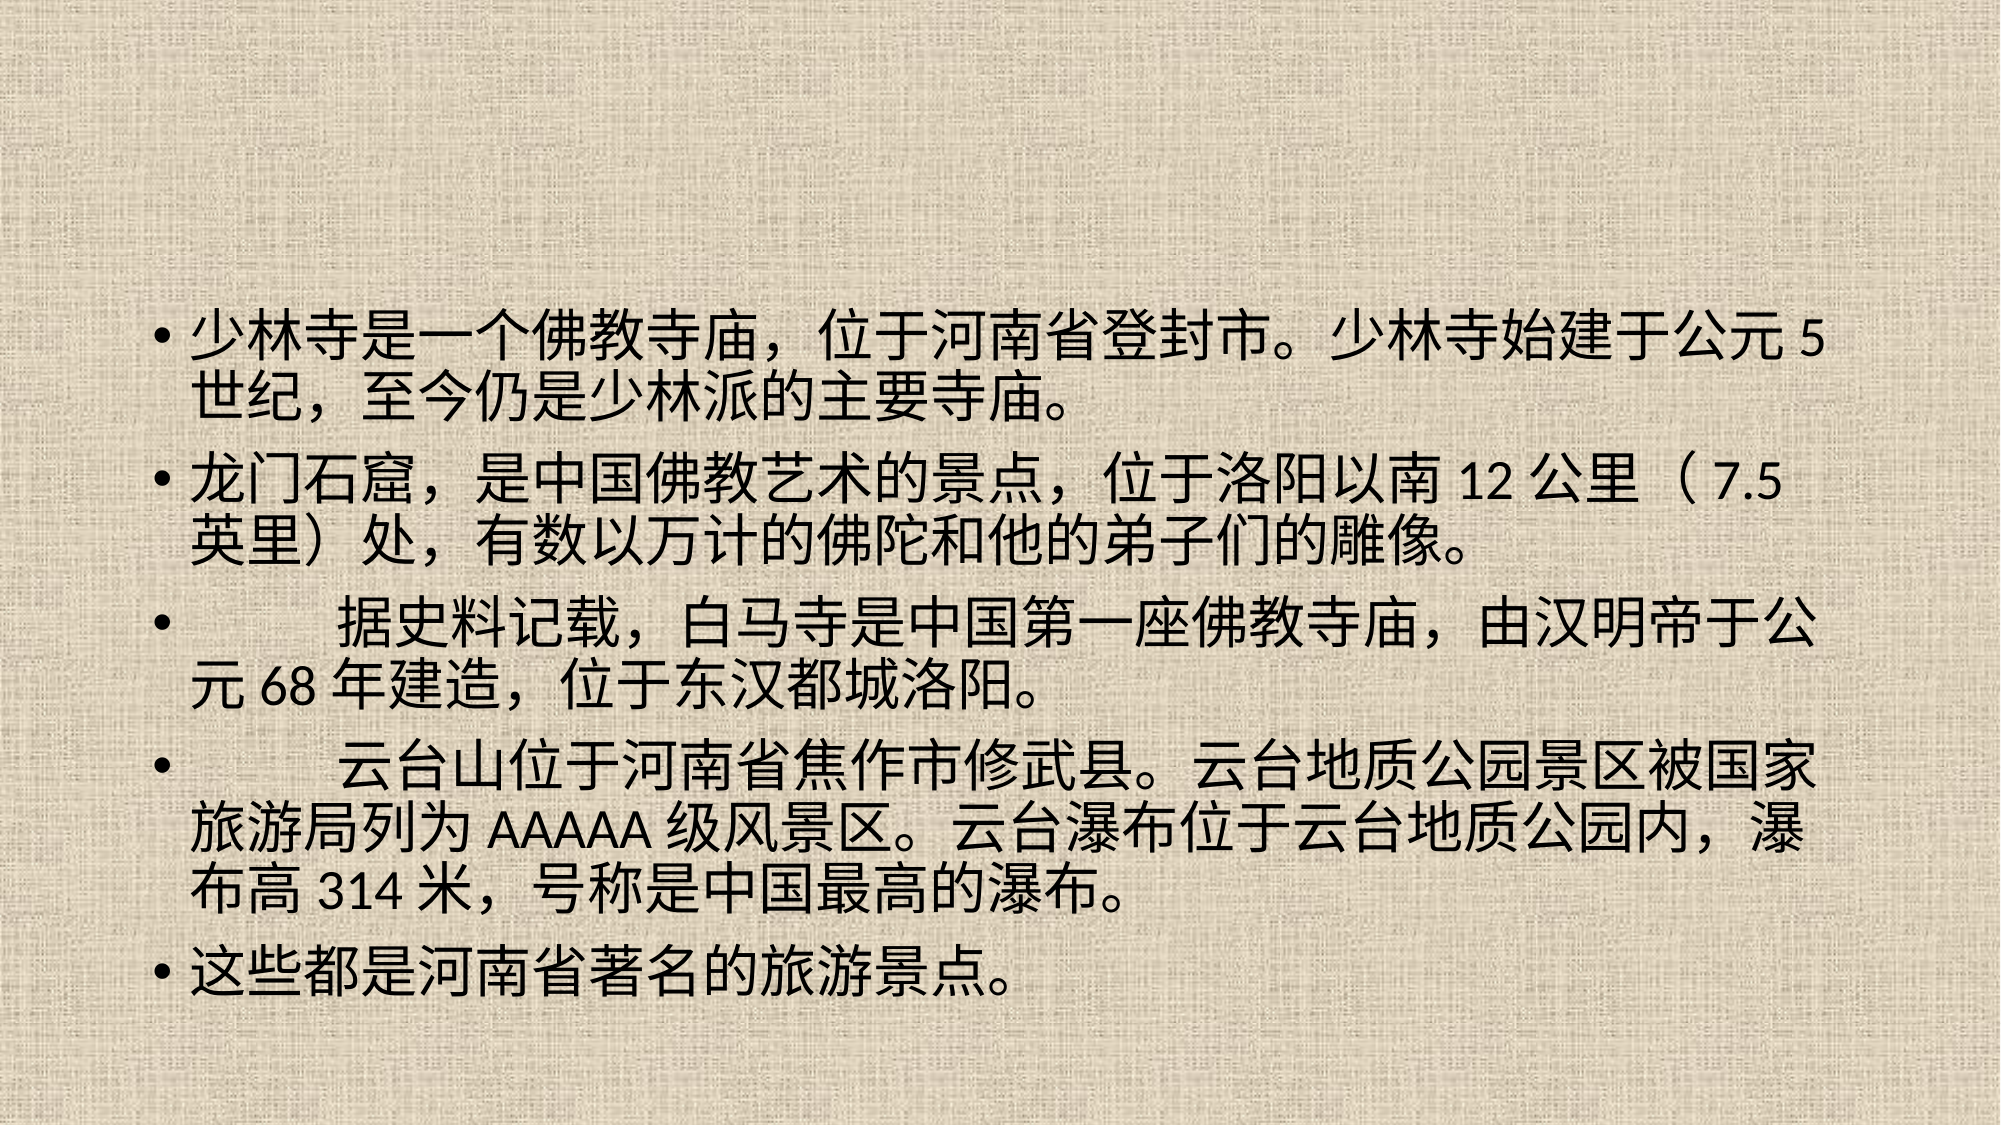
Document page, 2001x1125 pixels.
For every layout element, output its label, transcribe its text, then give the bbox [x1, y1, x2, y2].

list 少林寺是一个佛教寺庙，位于河南省登封市。少林寺始建于公元5世纪，至今仍是少林派的主要寺庙。 龙门石窟，是中国佛教艺术的景点，位于洛阳以南12公里（7.5英里）处，有数以万计的佛陀和他的弟子们的雕像。 据史料记载，白马寺是中国第一座佛教寺庙，由汉明帝于公元68年建造，位于东汉都城洛阳。 云台山位于河南省焦作市修武县。云台地质公园景区被国家旅游局列为AAAAA级风景区。云台瀑布位于云台地质公园内，瀑布高314米，号称是中国最高的瀑布。 这些都是河南省著名的旅游景点。 [137, 299, 1863, 1014]
picture [0, 0, 2001, 1125]
